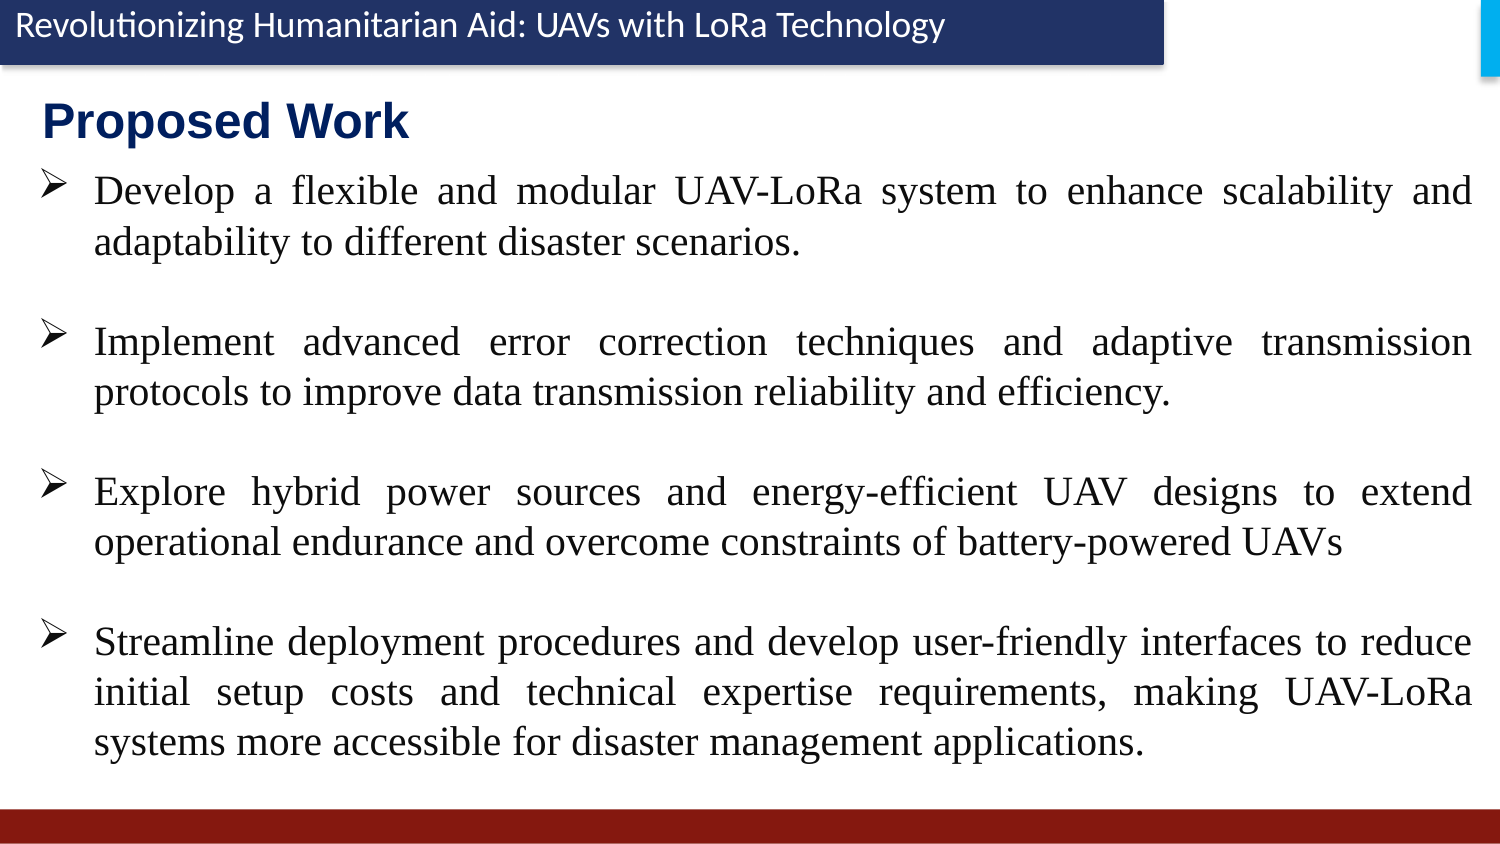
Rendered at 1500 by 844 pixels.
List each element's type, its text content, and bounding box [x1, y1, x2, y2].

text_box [1473, 0, 1500, 90]
text_box Revolutionizing Humanitarian Aid: UAVs with LoRa Technology [12, 0, 962, 46]
title Proposed Work [4, 45, 517, 230]
text_box [0, 809, 1500, 844]
picture [0, 65, 4, 85]
text_box Develop a flexible and modular UAV-LoRa system to enhance scalability and adaptability to different disaster scenarios. Implement advanced error correction techniques and adaptive transmission protocols to improve data transmission reliability and efficiency. Explore hybrid power sources and energy-efficient UAV designs to extend operational endurance and overcome constraints of battery-powered UAVs Streamline deployment procedures and develop user-friendly interfaces to reduce initial setup costs and technical expertise requirements, making UAV-LoRa systems more accessible for disaster management applications. [37, 161, 1474, 816]
picture [517, 0, 1171, 85]
